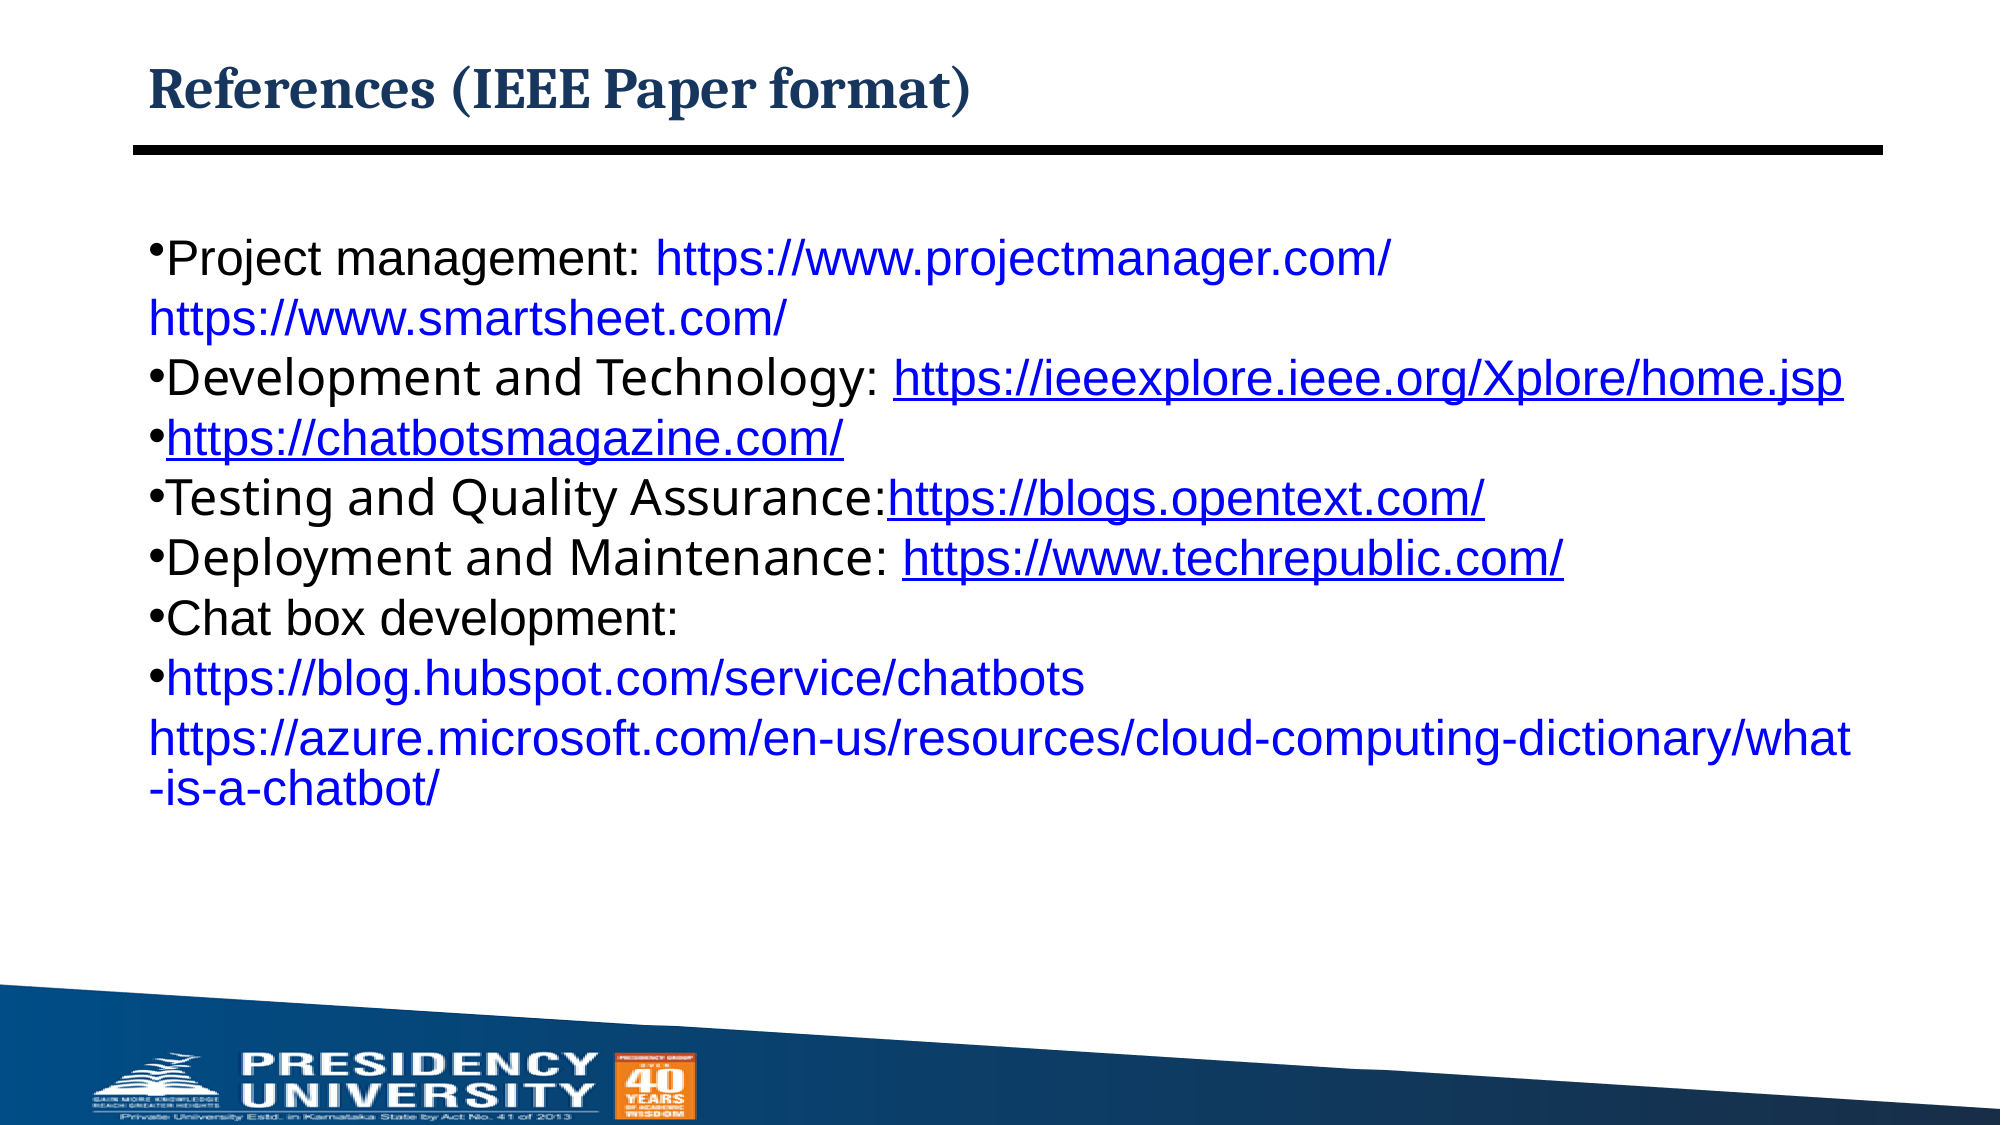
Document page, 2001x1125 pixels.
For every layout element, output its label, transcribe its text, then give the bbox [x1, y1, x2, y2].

picture [0, 982, 2000, 1125]
title References (IEEE Paper format) [133, 45, 1884, 125]
list Project management: https://www.projectmanager.com/ https://www.smartsheet.com/ Development and Technology: https://ieeexplore.ieee.org/Xplore/home.jsp https://chatbotsmagazine.com/ Testing and Quality Assurance:https://blogs.opentext.com/ Deployment and Maintenance: https://www.techrepublic.com/ Chat box development: https://blog.hubspot.com/service/chatbotshttps://azure.microsoft.com/en-us/resources/cloud-computing-dictionary/what-is-a-chatbot/ [133, 218, 1884, 1080]
